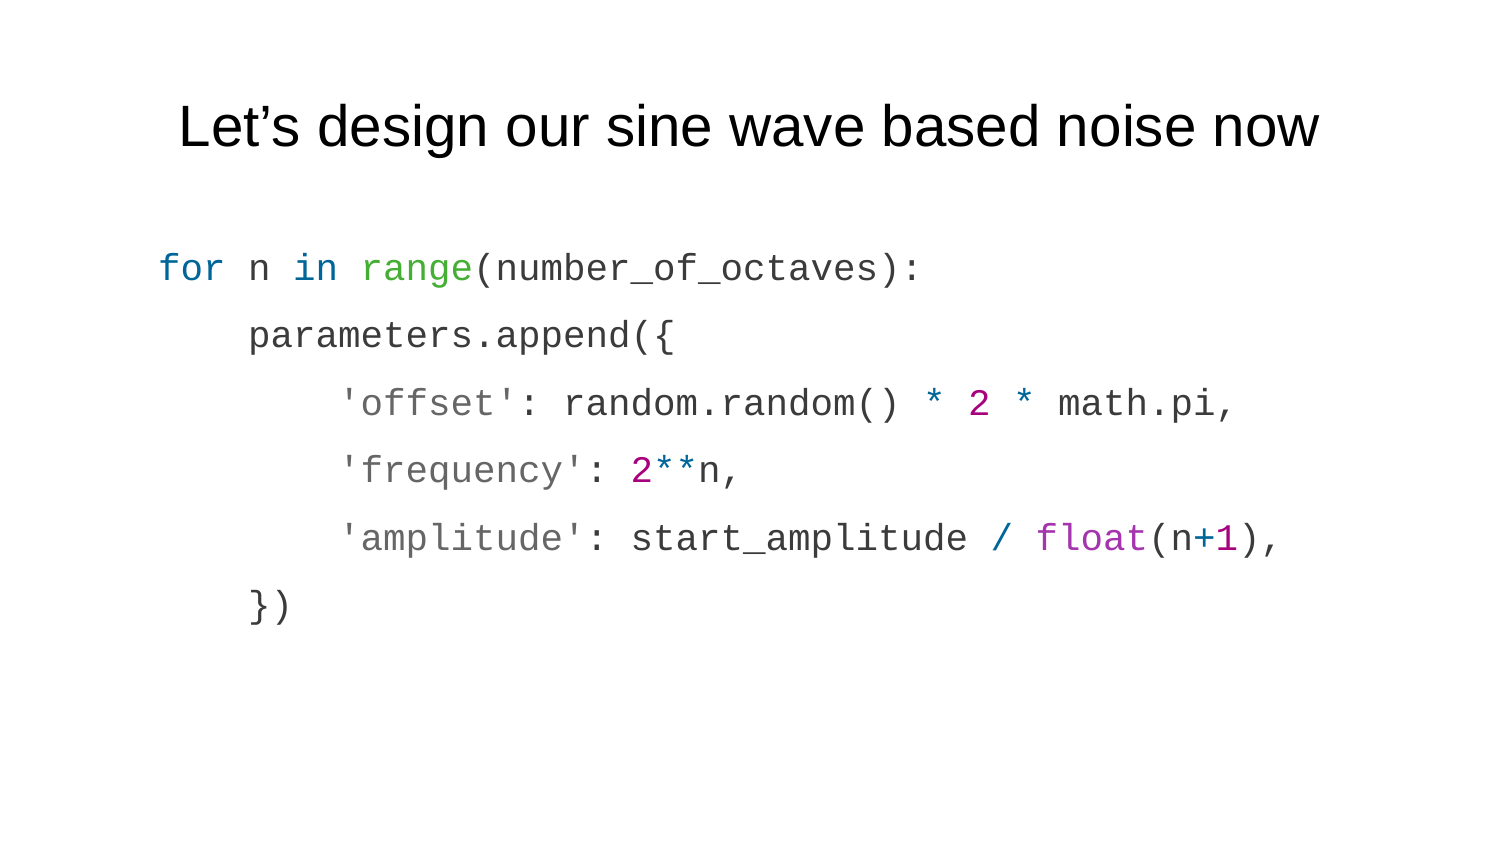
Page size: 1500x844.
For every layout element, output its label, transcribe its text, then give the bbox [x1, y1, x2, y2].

title Let’s design our sine wave based noise now [51, 72, 1449, 167]
list for n in range(number_of_octaves): parameters.append({ 'offset': random.random() * 2 * math.pi, 'frequency': 2**n, 'amplitude': start_amplitude / float(n+1), }) [143, 205, 1357, 766]
